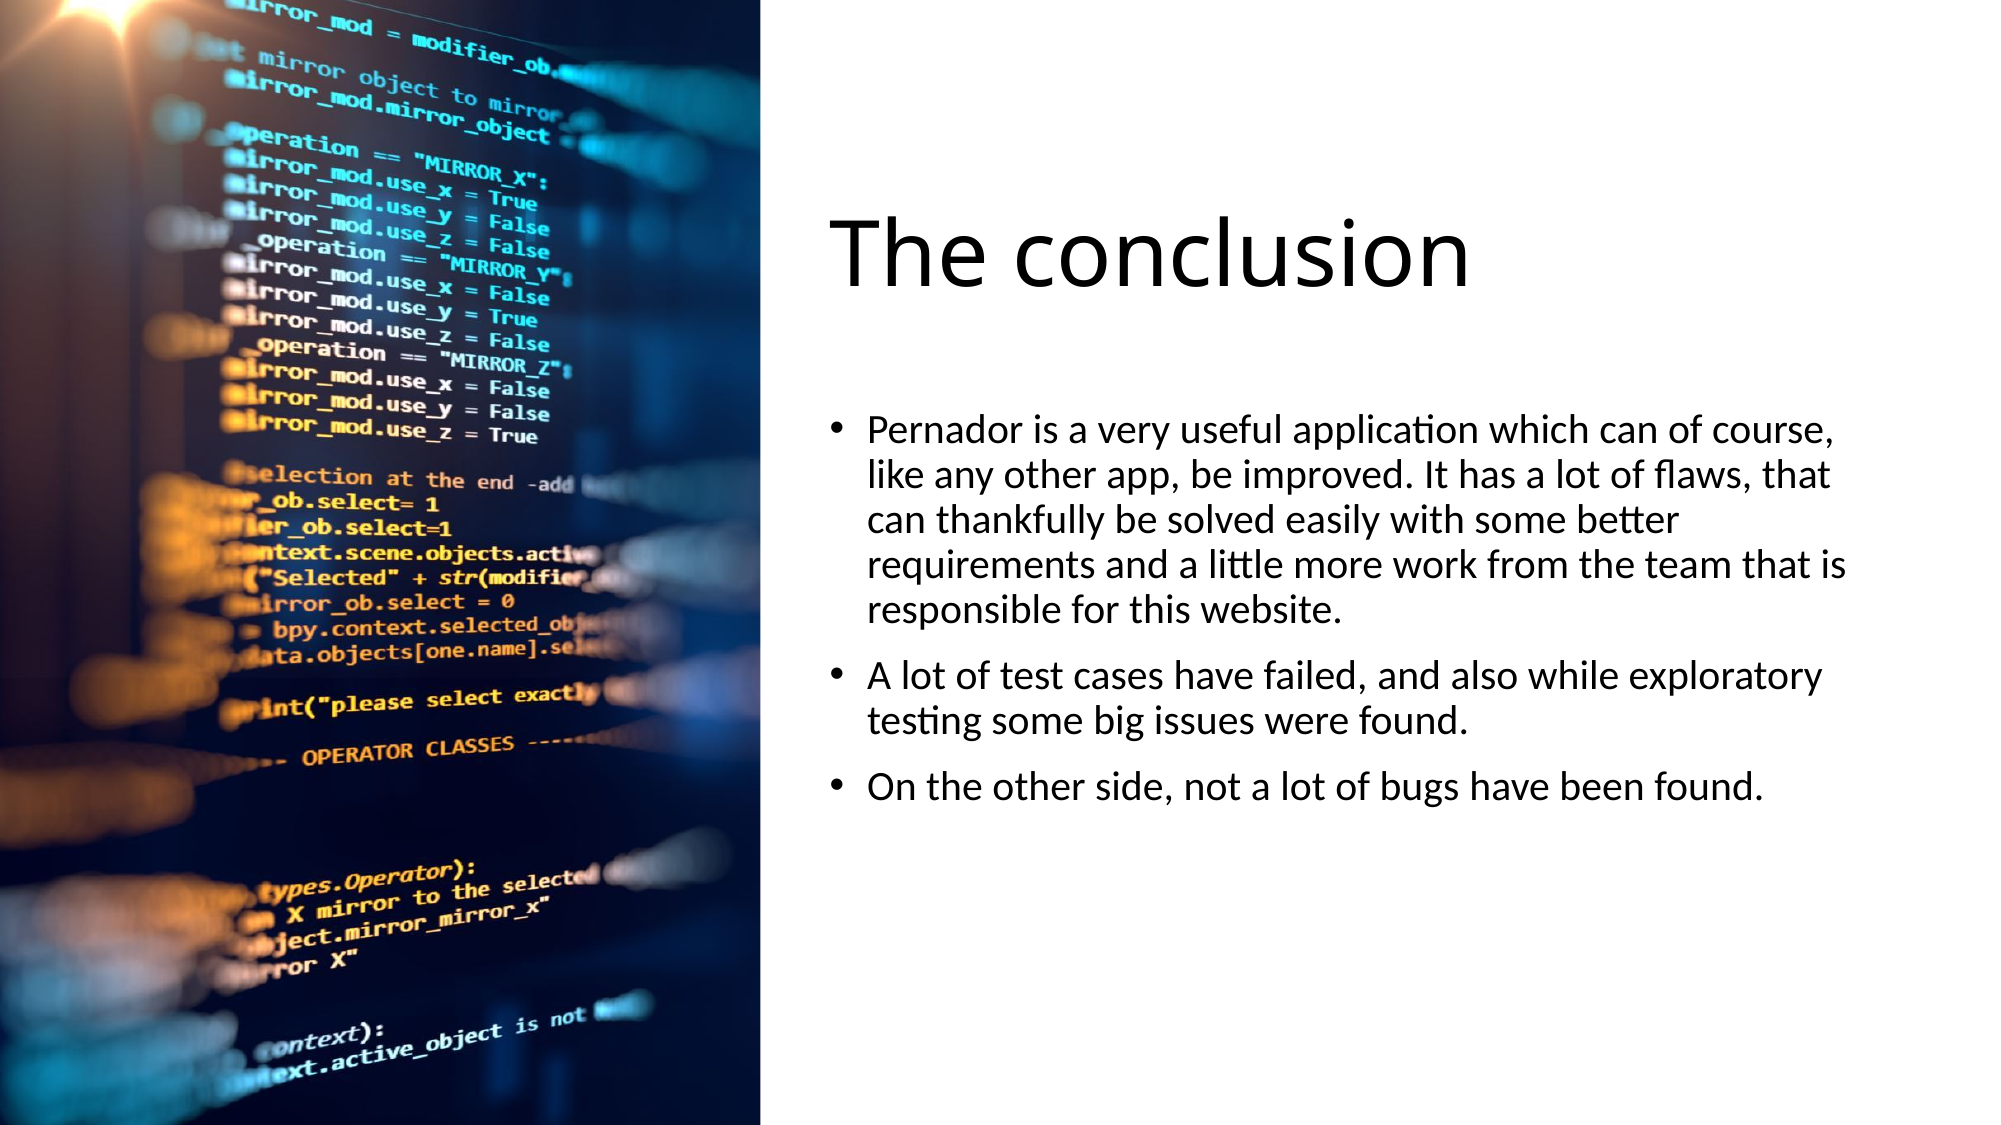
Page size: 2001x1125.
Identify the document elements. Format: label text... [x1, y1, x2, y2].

title The conclusion [814, 103, 1895, 315]
picture [562, 69, 579, 78]
picture [0, 0, 761, 1125]
list Pernador is a very useful application which can of course, like any other app, be improved. It has a lot of flaws, that can thankfully be solved easily with some better requirements and a little more work from the team that is responsible for this website. A lot of test cases have failed, and also while exploratory testing some big issues were found. On the other side, not a lot of bugs have been found. [814, 399, 1895, 1021]
